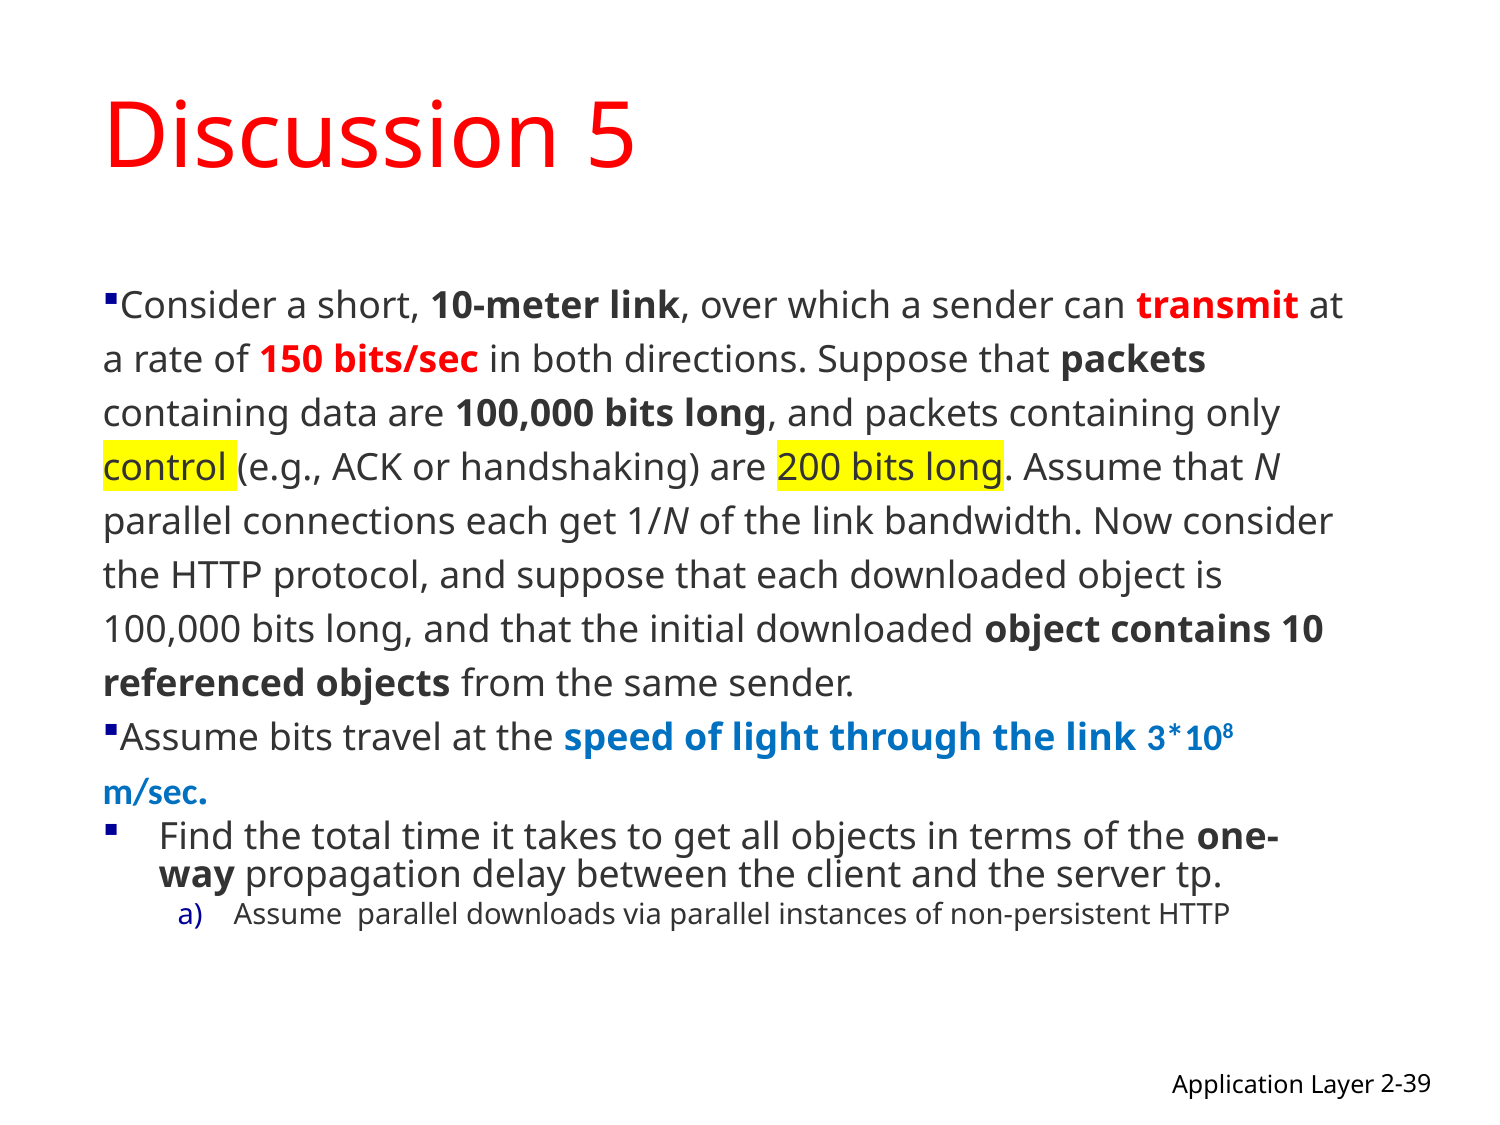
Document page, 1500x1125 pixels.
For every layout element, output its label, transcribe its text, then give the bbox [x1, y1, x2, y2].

slide_number 2-39 [1365, 1059, 1477, 1106]
footer Application Layer [914, 1060, 1391, 1109]
list Consider a short, 10-meter link, over which a sender can transmit at a rate of 150 bits/sec in both directions. Suppose that packets containing data are 100,000 bits long, and packets containing only control (e.g., ACK or handshaking) are 200 bits long. Assume that N parallel connections each get 1/N of the link bandwidth. Now consider the HTTP protocol, and suppose that each downloaded object is 100,000 bits long, and that the initial downloaded object contains 10 referenced objects from the same sender. Assume bits travel at the speed of light through the link 3*108 m/sec. Find the total time it takes to get all objects in terms of the one-way propagation delay between the client and the server tp. Assume parallel downloads via parallel instances of non-persistent HTTP [87, 264, 1363, 1027]
title Discussion 5 [87, 37, 1363, 225]
